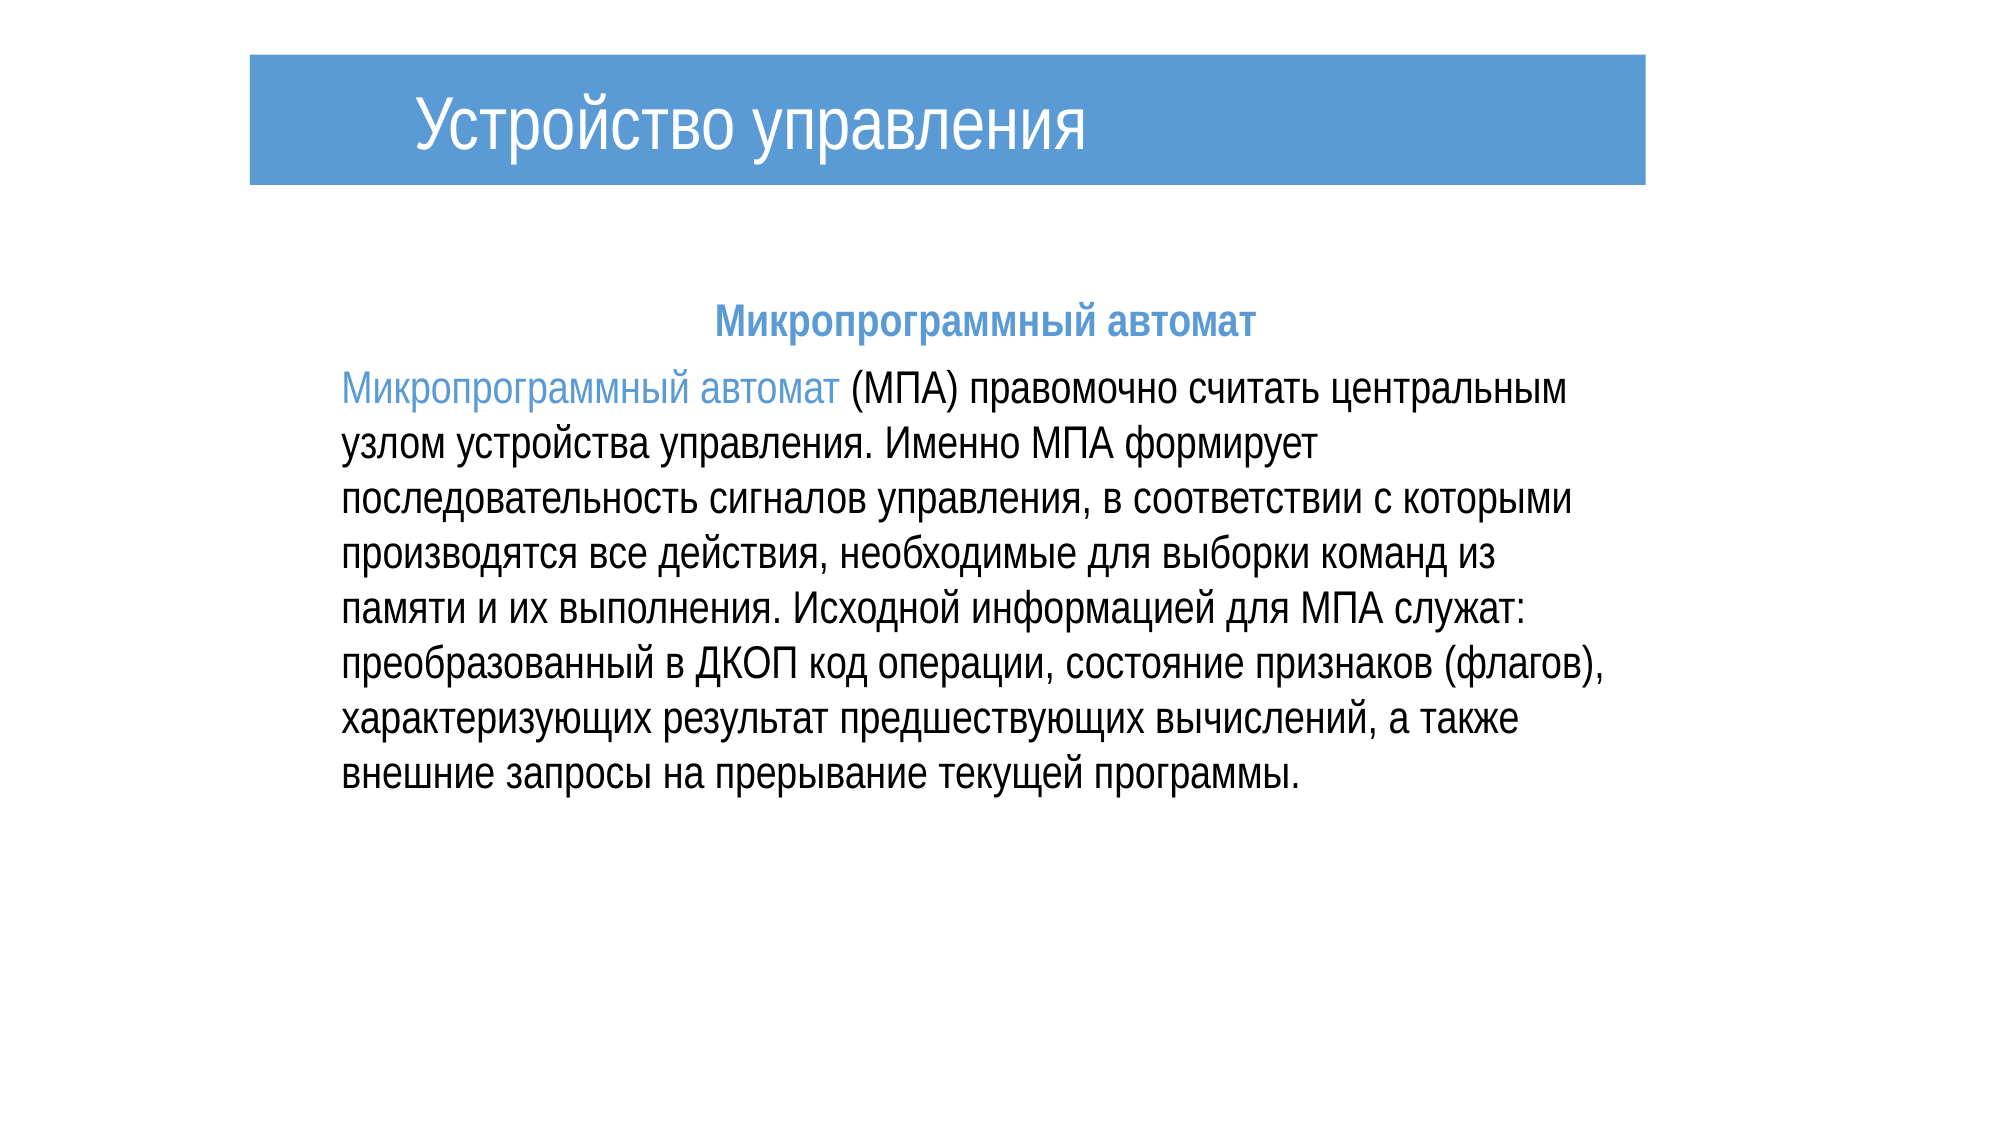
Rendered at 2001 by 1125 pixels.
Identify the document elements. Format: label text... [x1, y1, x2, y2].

text_box Устройство управления [249, 54, 1646, 185]
text_box Микропрограммный автомат Микропрограммный автомат (МПА) правомочно считать центральным узлом устройства управления. Именно МПА формирует последовательность сигналов управления, в соответствии с которыми производятся все действия, необходимые для выборки команд из памяти и их выполнения. Исходной информацией для МПА служат: преобразованный в ДКОП код операции, состояние признаков (флагов), характеризующих результат предшествующих вычислений, а также внешние запросы на прерывание текущей программы. [326, 282, 1646, 805]
